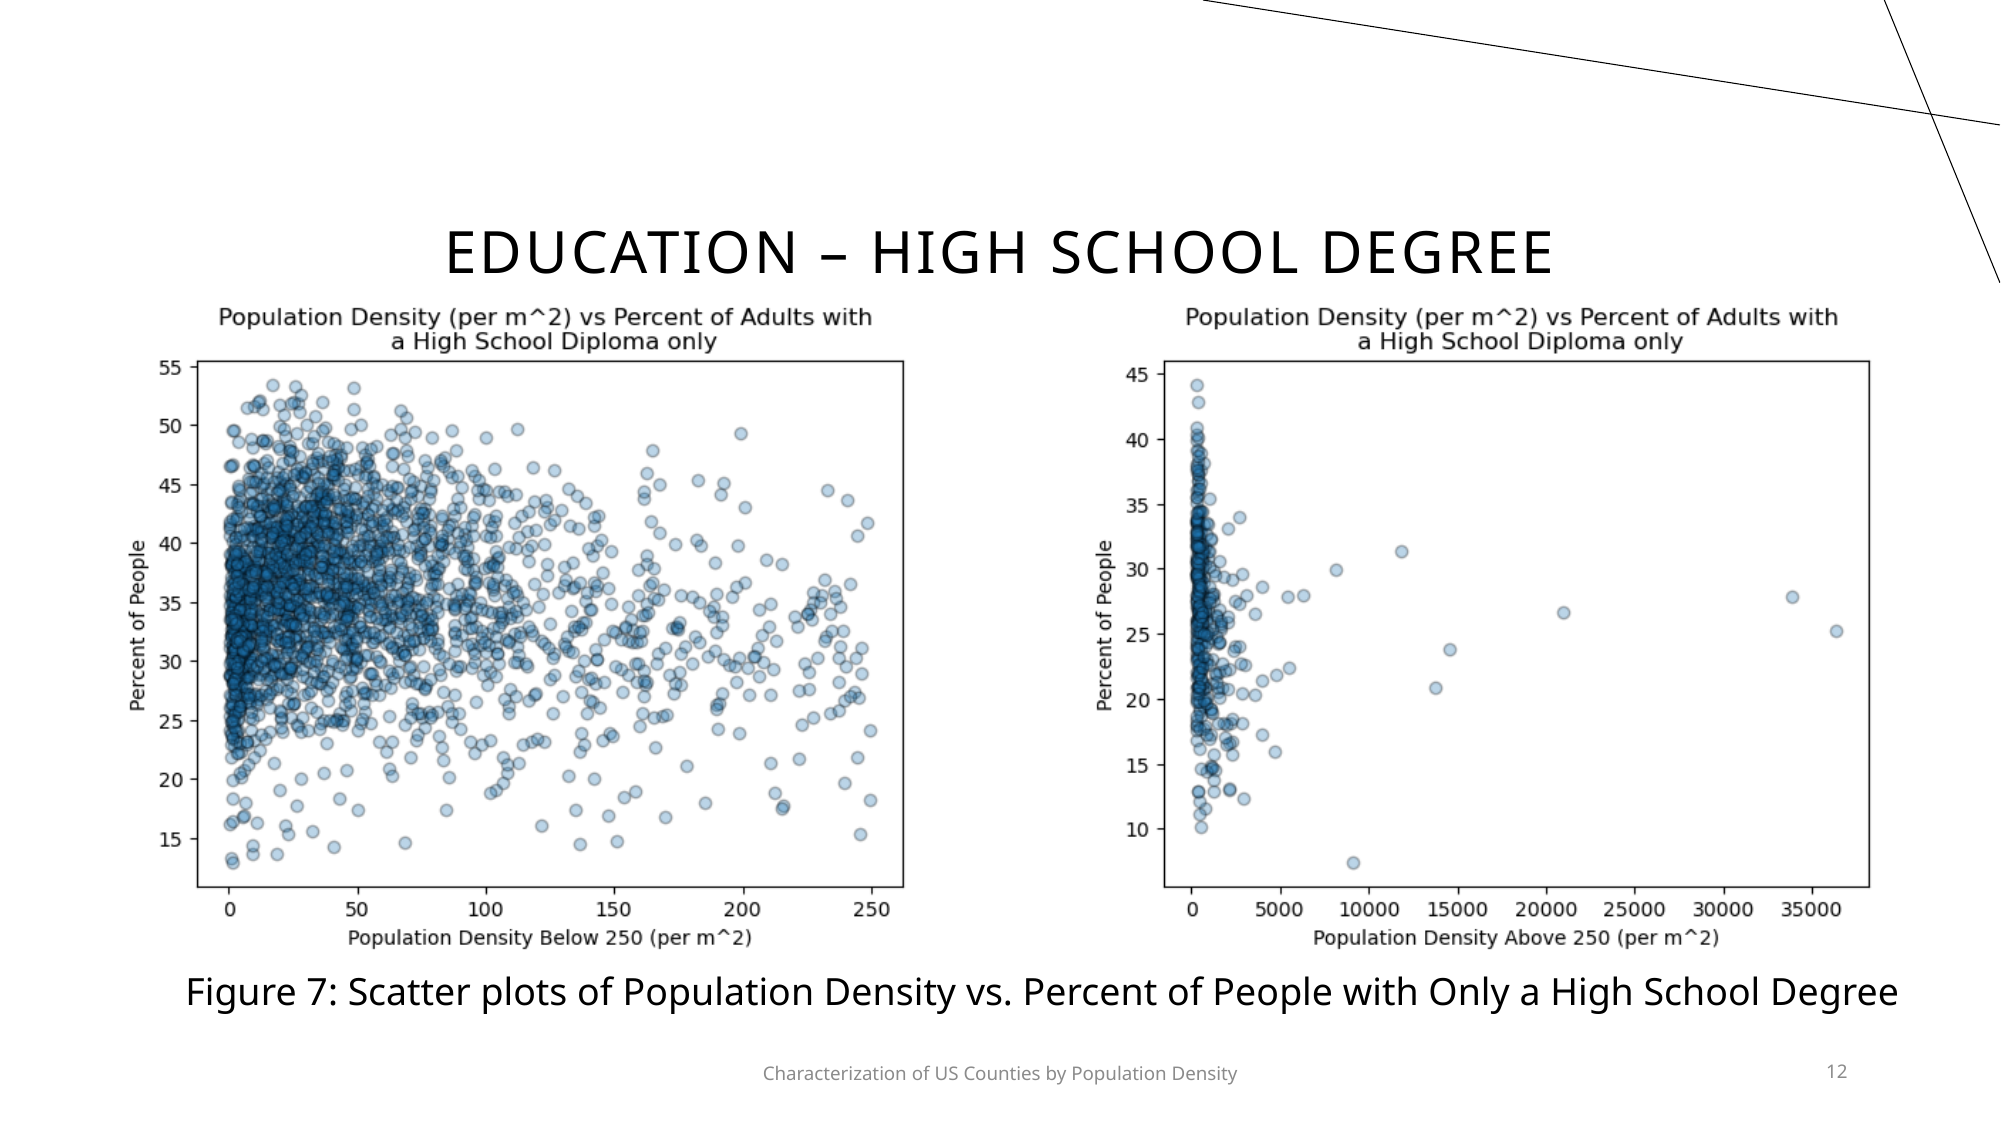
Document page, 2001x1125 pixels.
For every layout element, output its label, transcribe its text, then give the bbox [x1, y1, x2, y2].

text_box Figure 7: Scatter plots of Population Density vs. Percent of People with Only a High School Degree [170, 960, 1942, 1021]
picture [116, 294, 917, 962]
slide_number 12 [1412, 1042, 1863, 1103]
picture [1082, 294, 1883, 962]
text_box Education – High School Degree [283, 146, 1717, 364]
footer Characterization of US Counties by Population Density [662, 1042, 1338, 1103]
